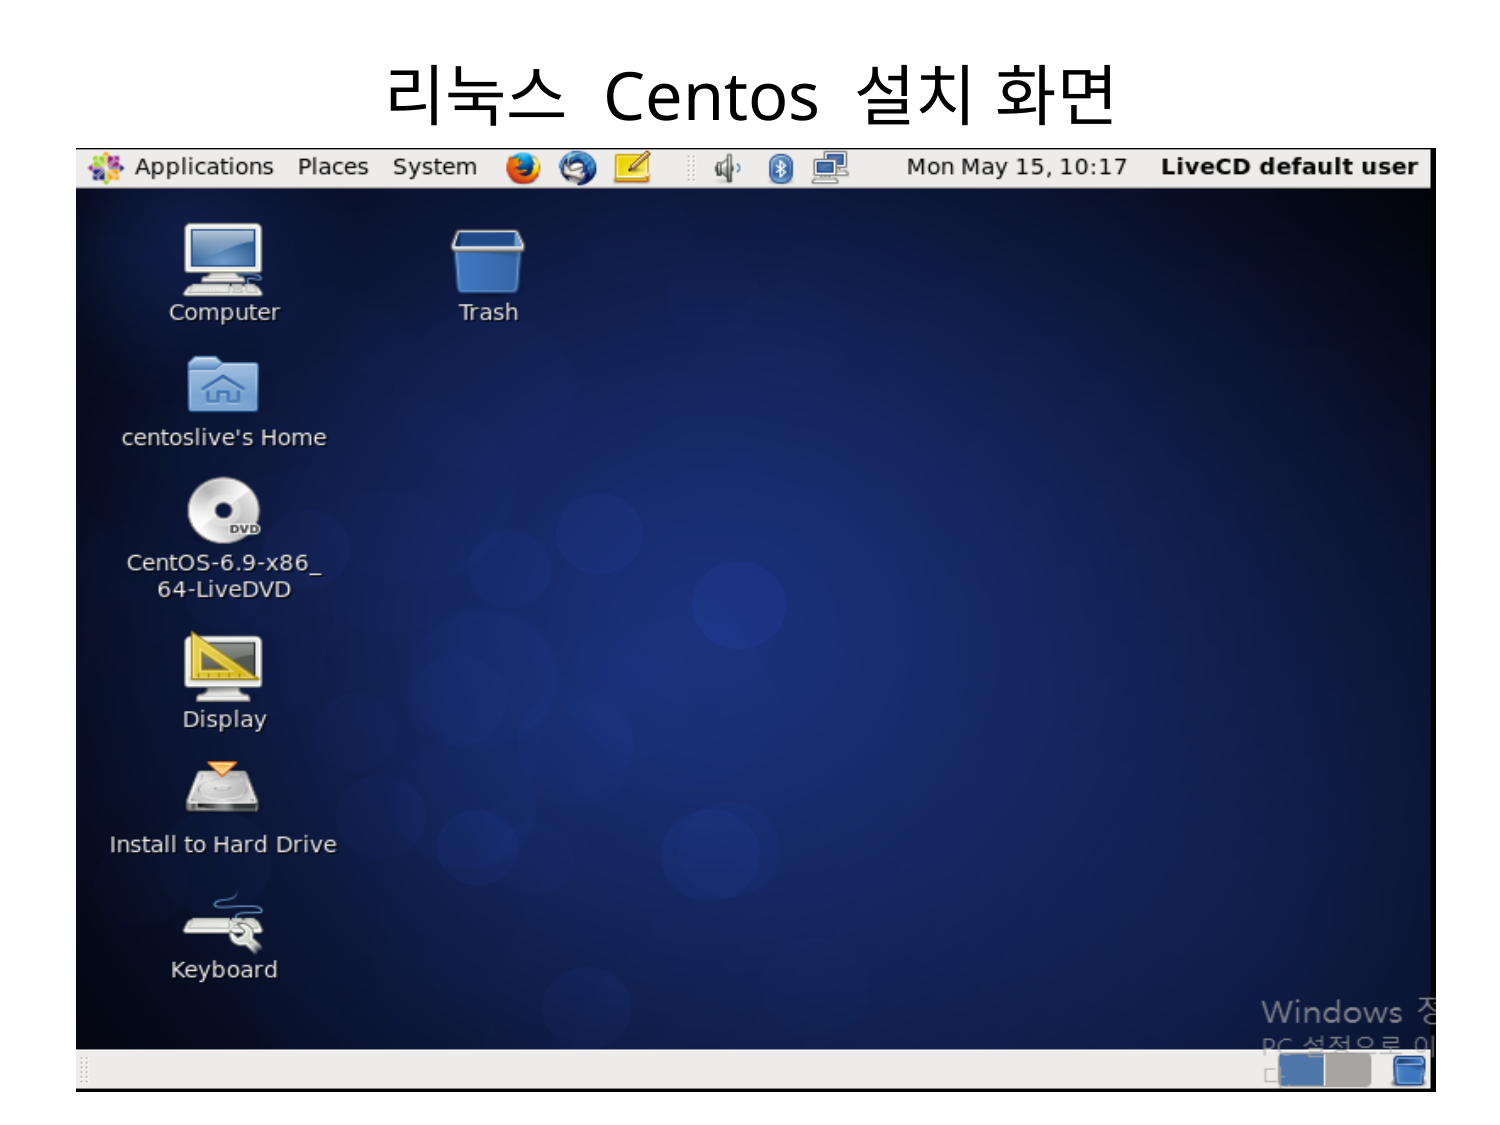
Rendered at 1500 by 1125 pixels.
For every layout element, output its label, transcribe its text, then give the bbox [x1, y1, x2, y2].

title 리눅스 Centos 설치 화면 [76, 0, 1427, 148]
picture [76, 148, 1436, 1092]
